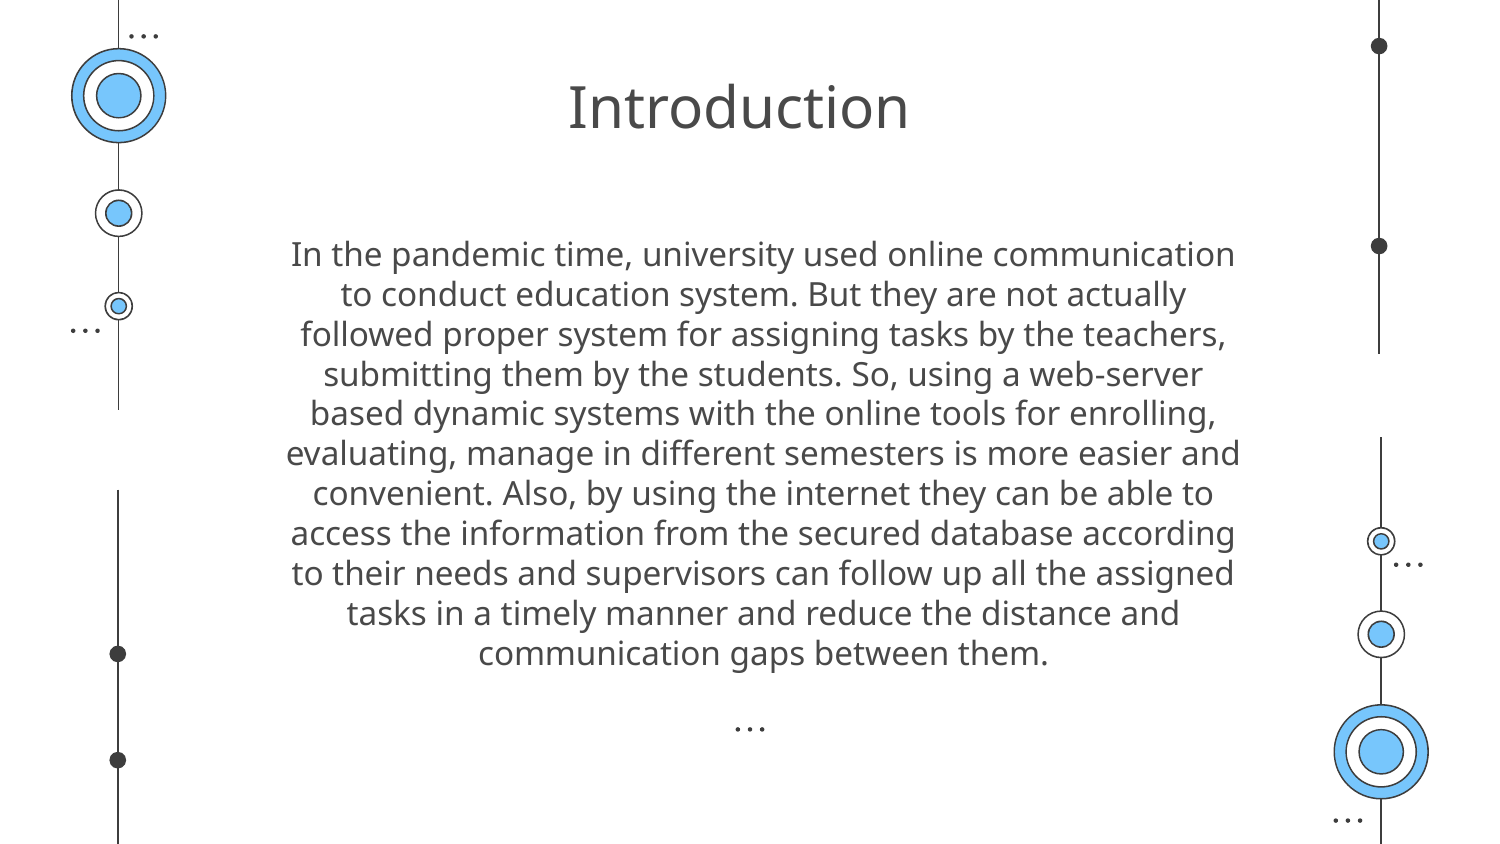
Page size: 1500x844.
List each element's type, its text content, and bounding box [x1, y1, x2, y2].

title Introduction [281, 55, 1197, 153]
text_box In the pandemic time, university used online communication to conduct education system. But they are not actually followed proper system for assigning tasks by the teachers, submitting them by the students. So, using a web-server based dynamic systems with the online tools for enrolling, evaluating, manage in different semesters is more easier and convenient. Also, by using the internet they can be able to access the information from the secured database according to their needs and supervisors can follow up all the assigned tasks in a timely manner and reduce the distance and communication gaps between them. [262, 225, 1266, 720]
